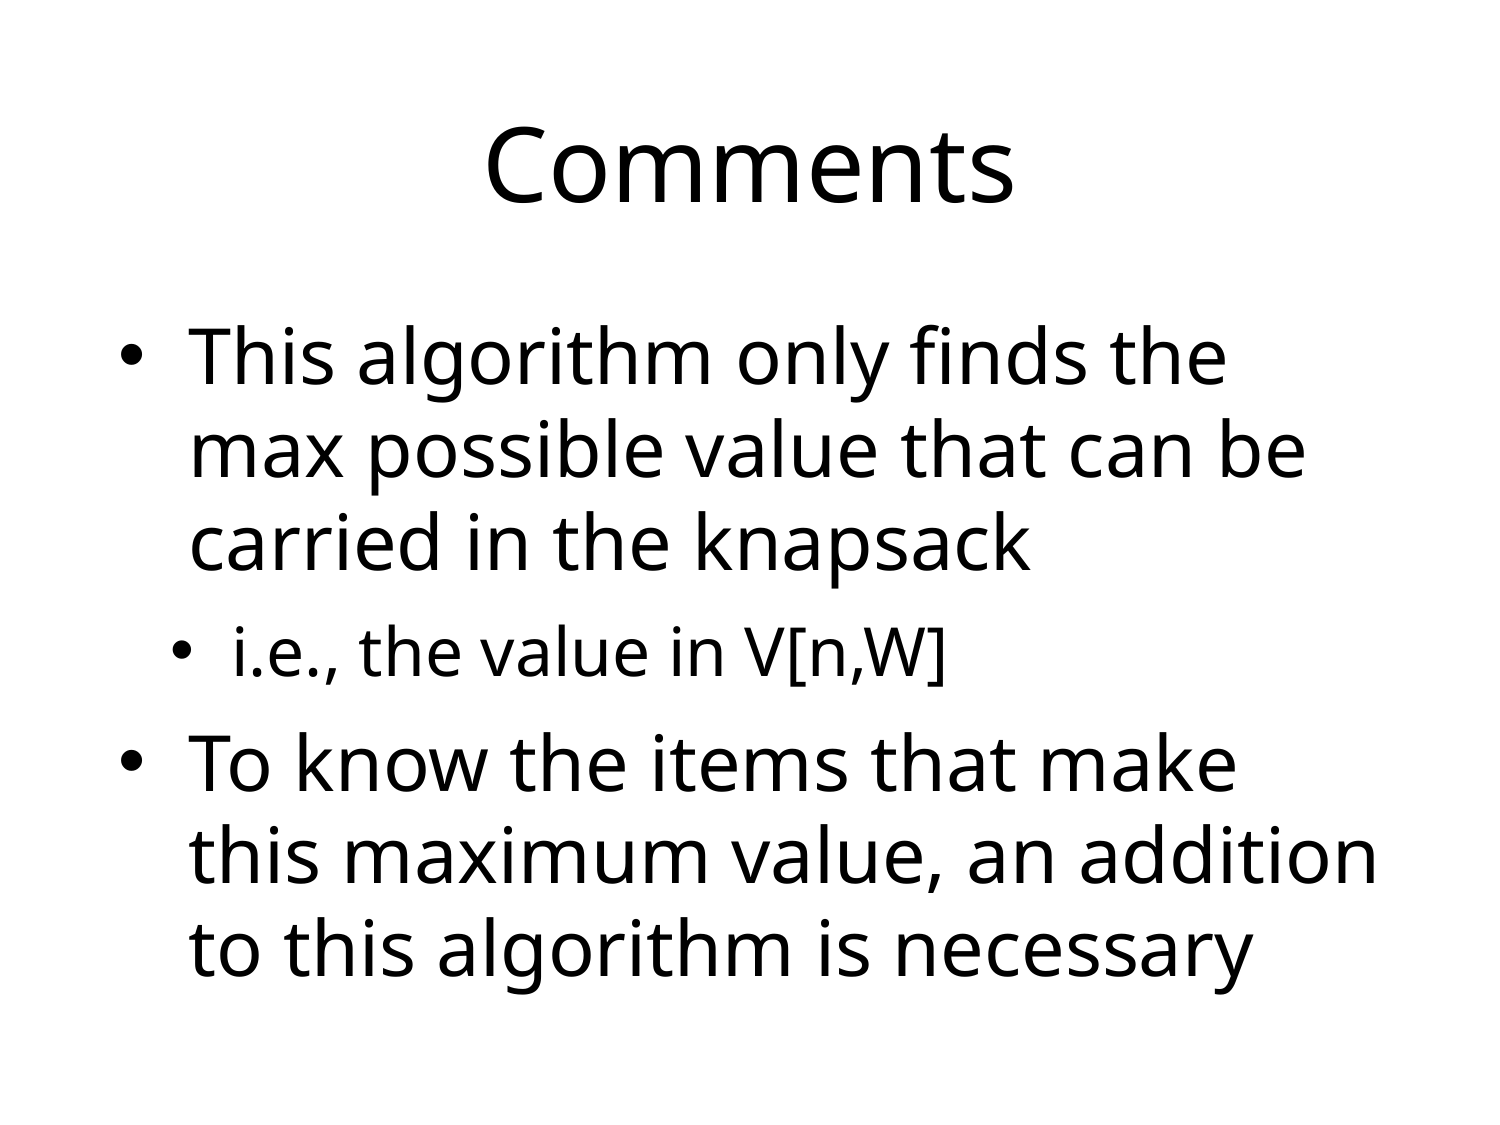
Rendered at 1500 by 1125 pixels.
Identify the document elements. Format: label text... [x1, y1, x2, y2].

title Comments [103, 59, 1397, 278]
list This algorithm only finds the max possible value that can be carried in the knapsack i.e., the value in V[n,W] To know the items that make this maximum value, an addition to this algorithm is necessary [103, 299, 1397, 1014]
